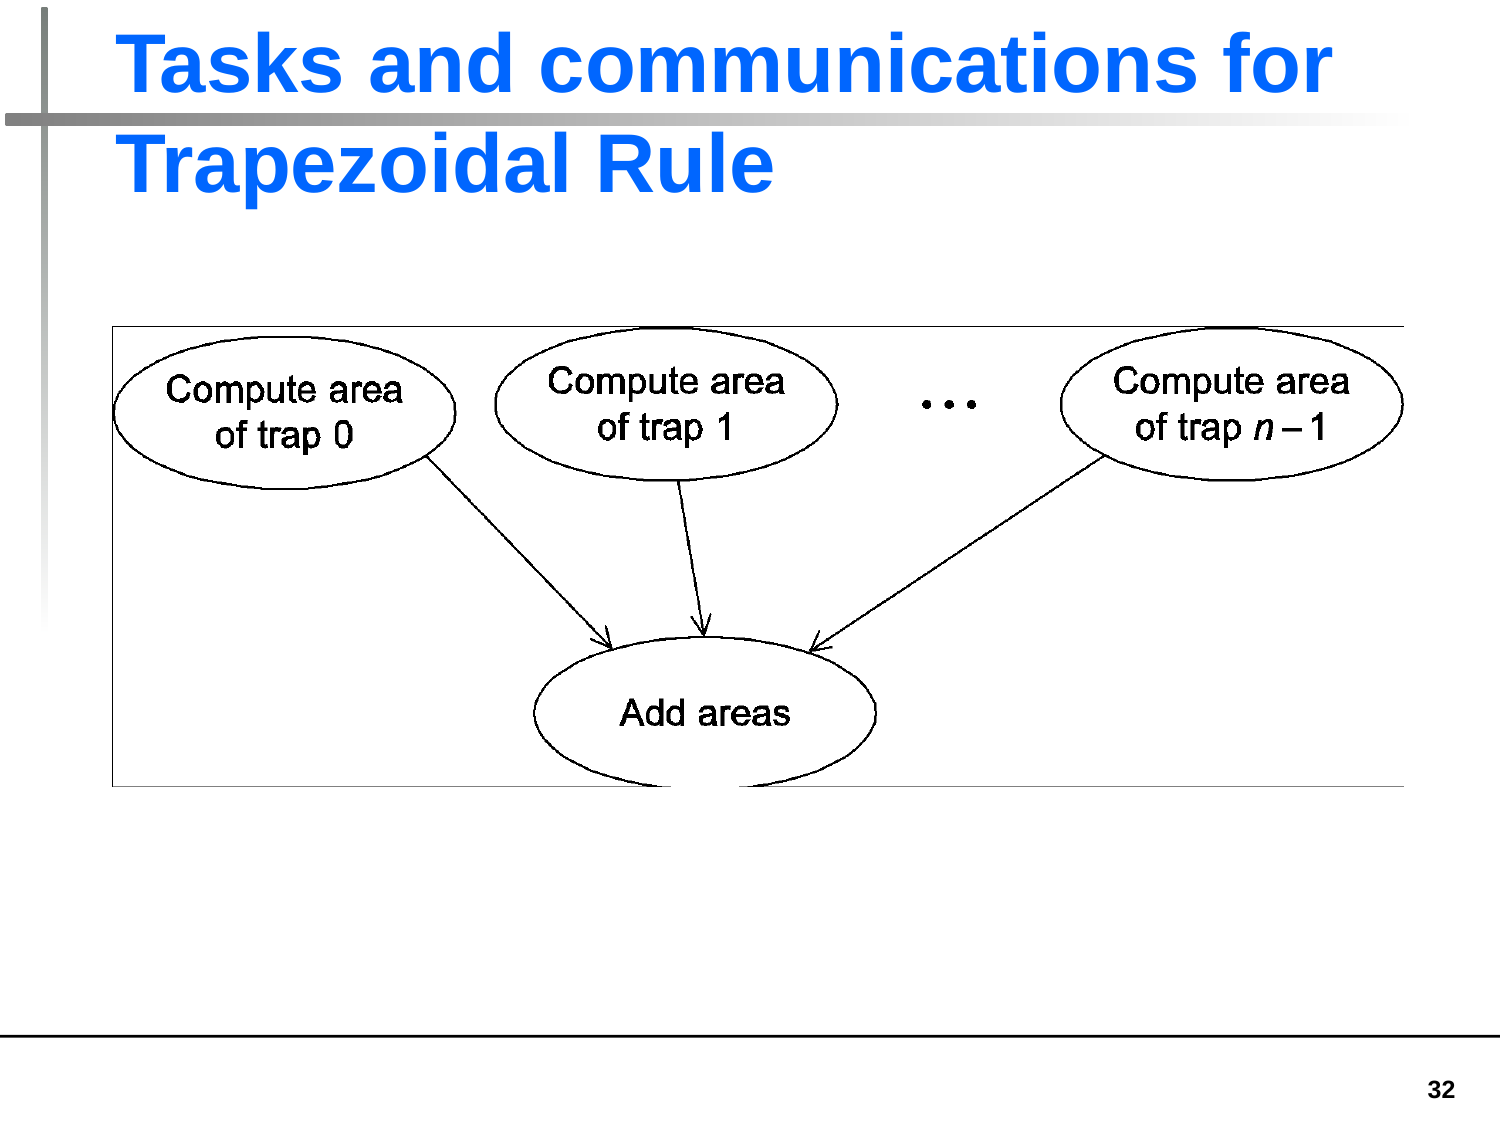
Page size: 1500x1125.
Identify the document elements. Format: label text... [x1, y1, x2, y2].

title Tasks and communications for Trapezoidal Rule [100, 2, 1459, 218]
picture [111, 326, 1404, 788]
